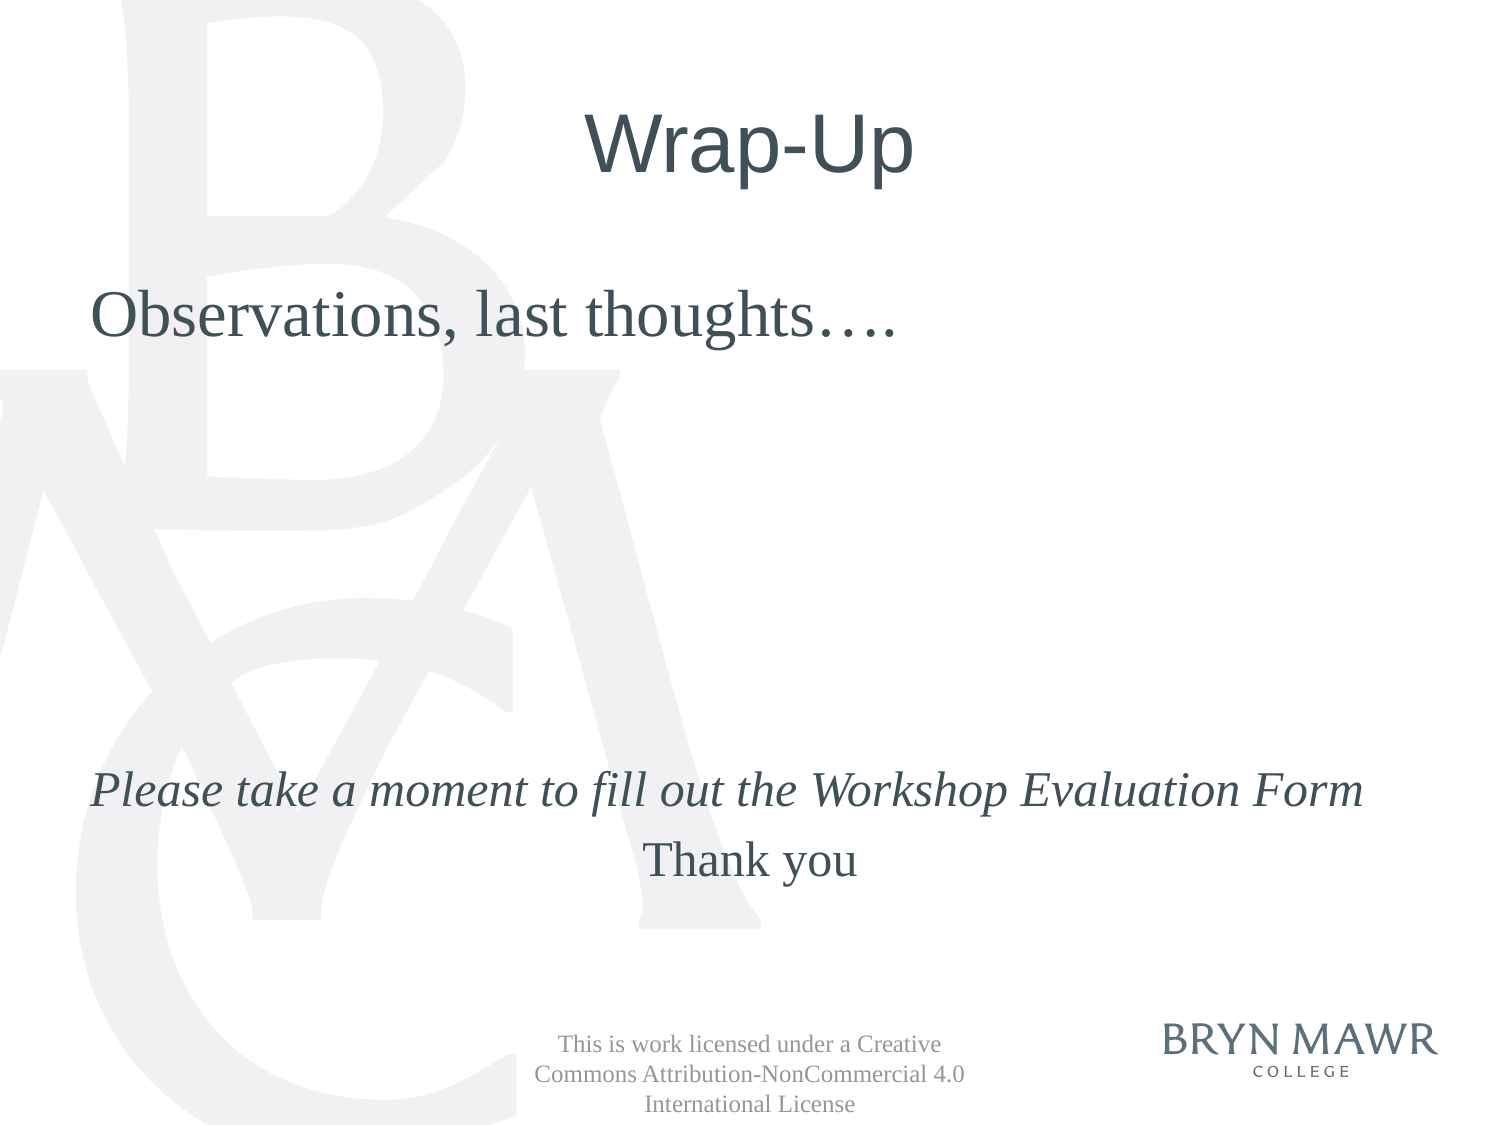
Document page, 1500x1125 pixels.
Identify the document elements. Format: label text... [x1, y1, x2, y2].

title Wrap-Up [75, 45, 1425, 233]
picture [0, 0, 1500, 1125]
list Observations, last thoughts…. Please take a moment to fill out the Workshop Evaluation Form Thank you [75, 262, 1425, 1005]
footer This is work licensed under a Creative Commons Attribution-NonCommercial 4.0 International License [512, 1042, 988, 1103]
